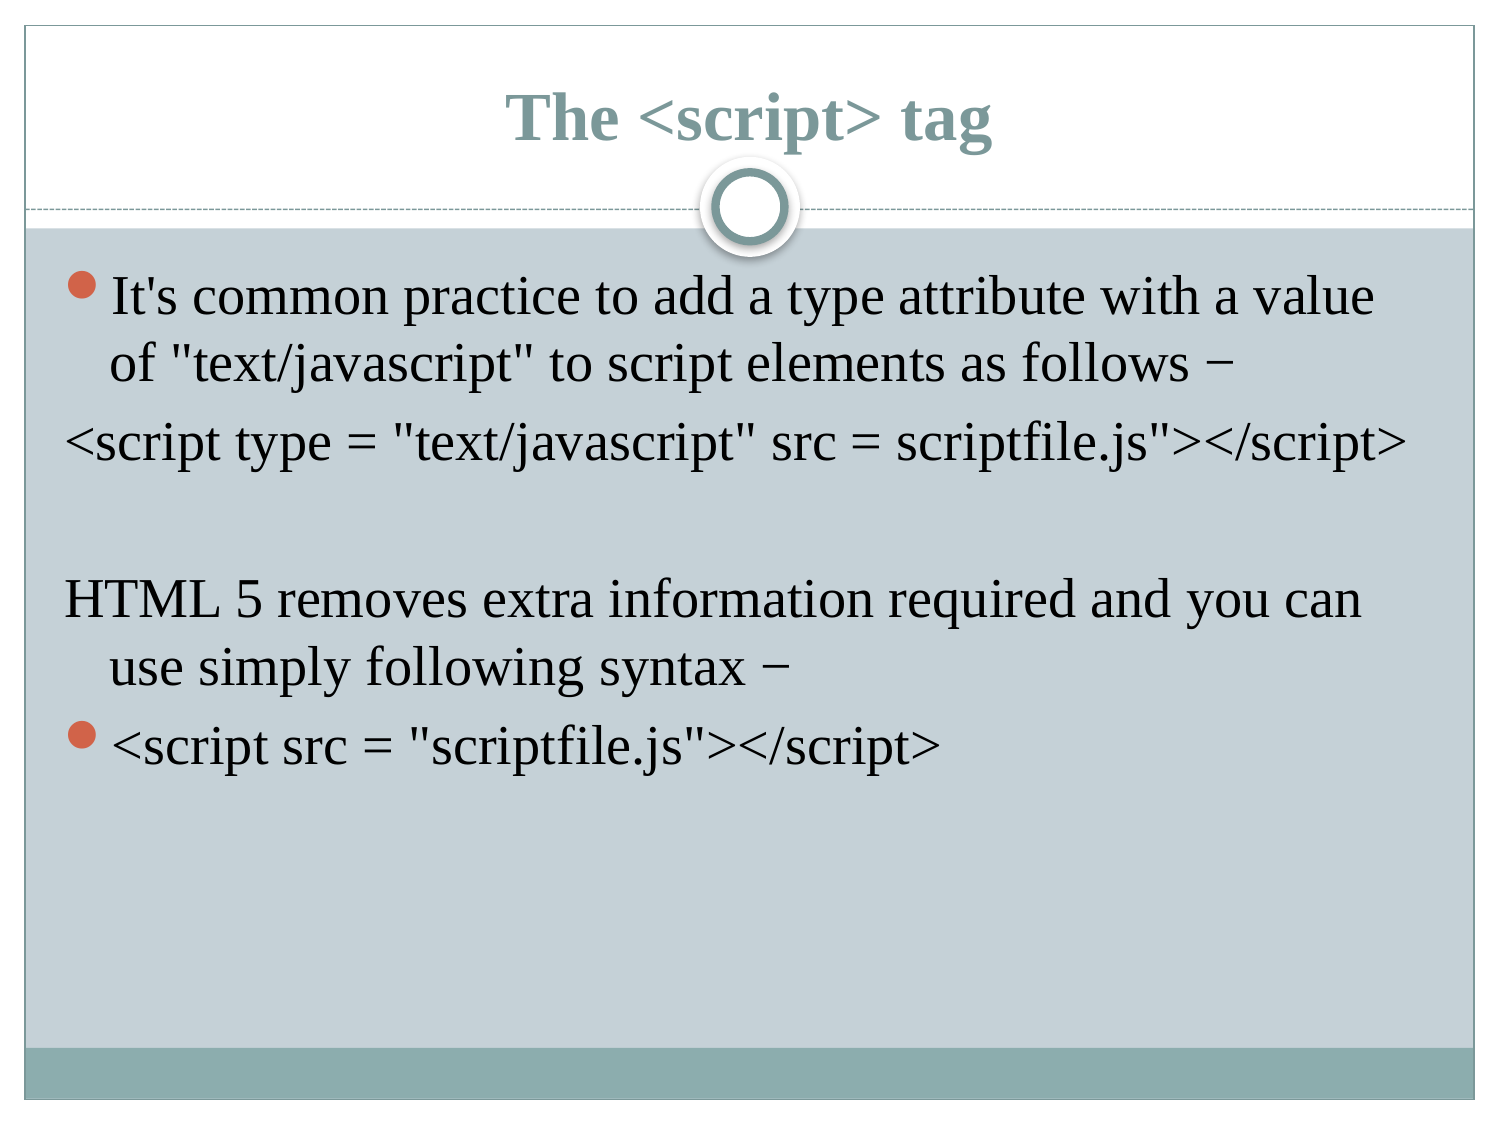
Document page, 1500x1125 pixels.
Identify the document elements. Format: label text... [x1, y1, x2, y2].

title The <script> tag [49, 37, 1450, 162]
list It's common practice to add a type attribute with a value of "text/javascript" to script elements as follows − <script type = "text/javascript" src = scriptfile.js"></script> HTML 5 removes extra information required and you can use simply following syntax − <script src = "scriptfile.js"></script> [49, 250, 1445, 1001]
